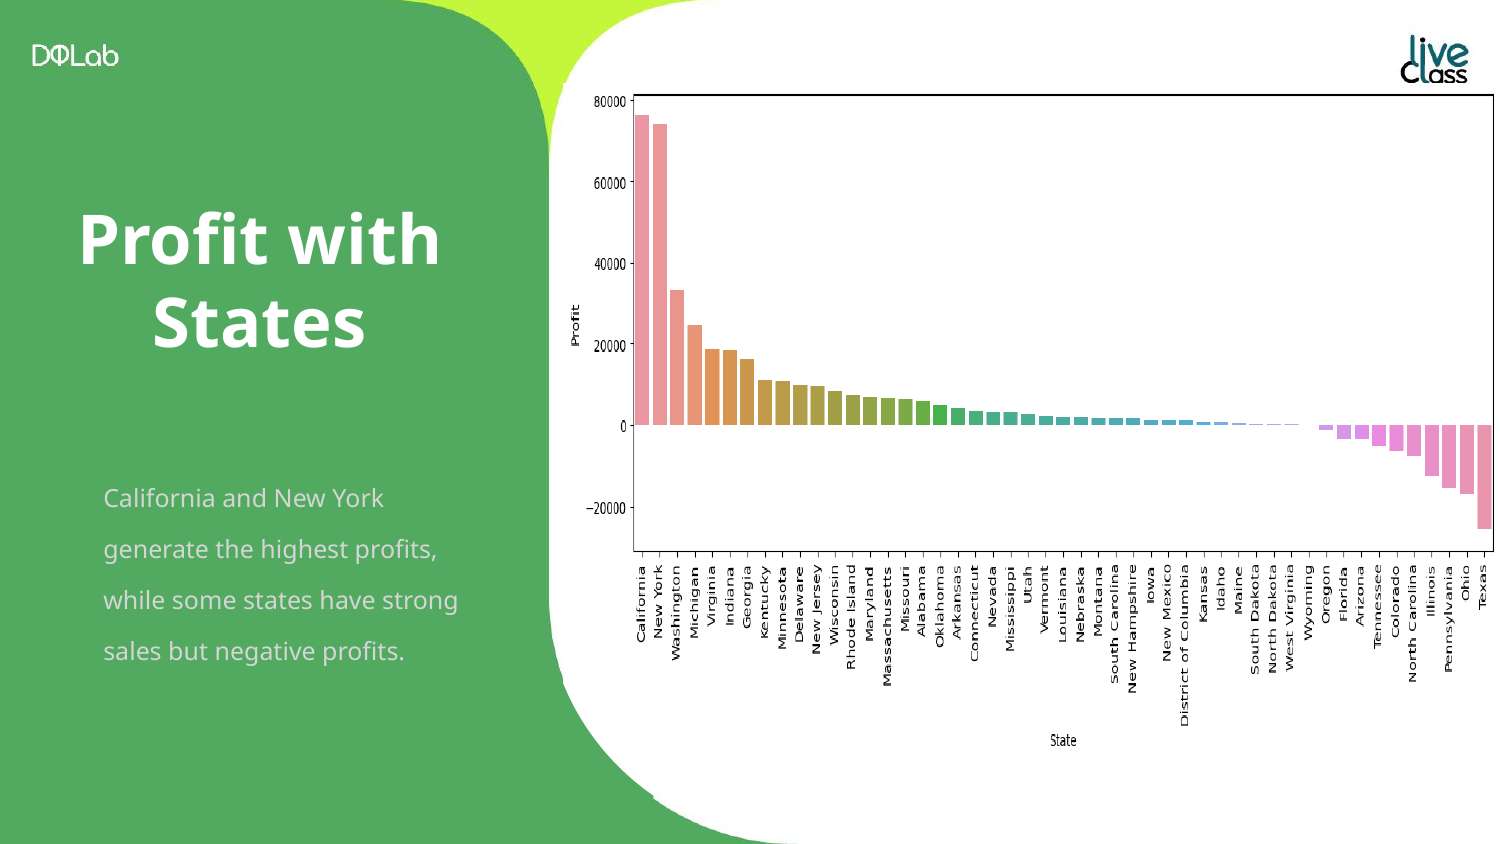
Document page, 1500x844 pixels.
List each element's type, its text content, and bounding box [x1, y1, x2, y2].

subtitle California and New York generate the highest profits, while some states have strong sales but negative profits. [88, 446, 480, 591]
title Profit with States [0, 156, 555, 400]
picture [0, 0, 1500, 844]
text_box [465, 572, 654, 813]
